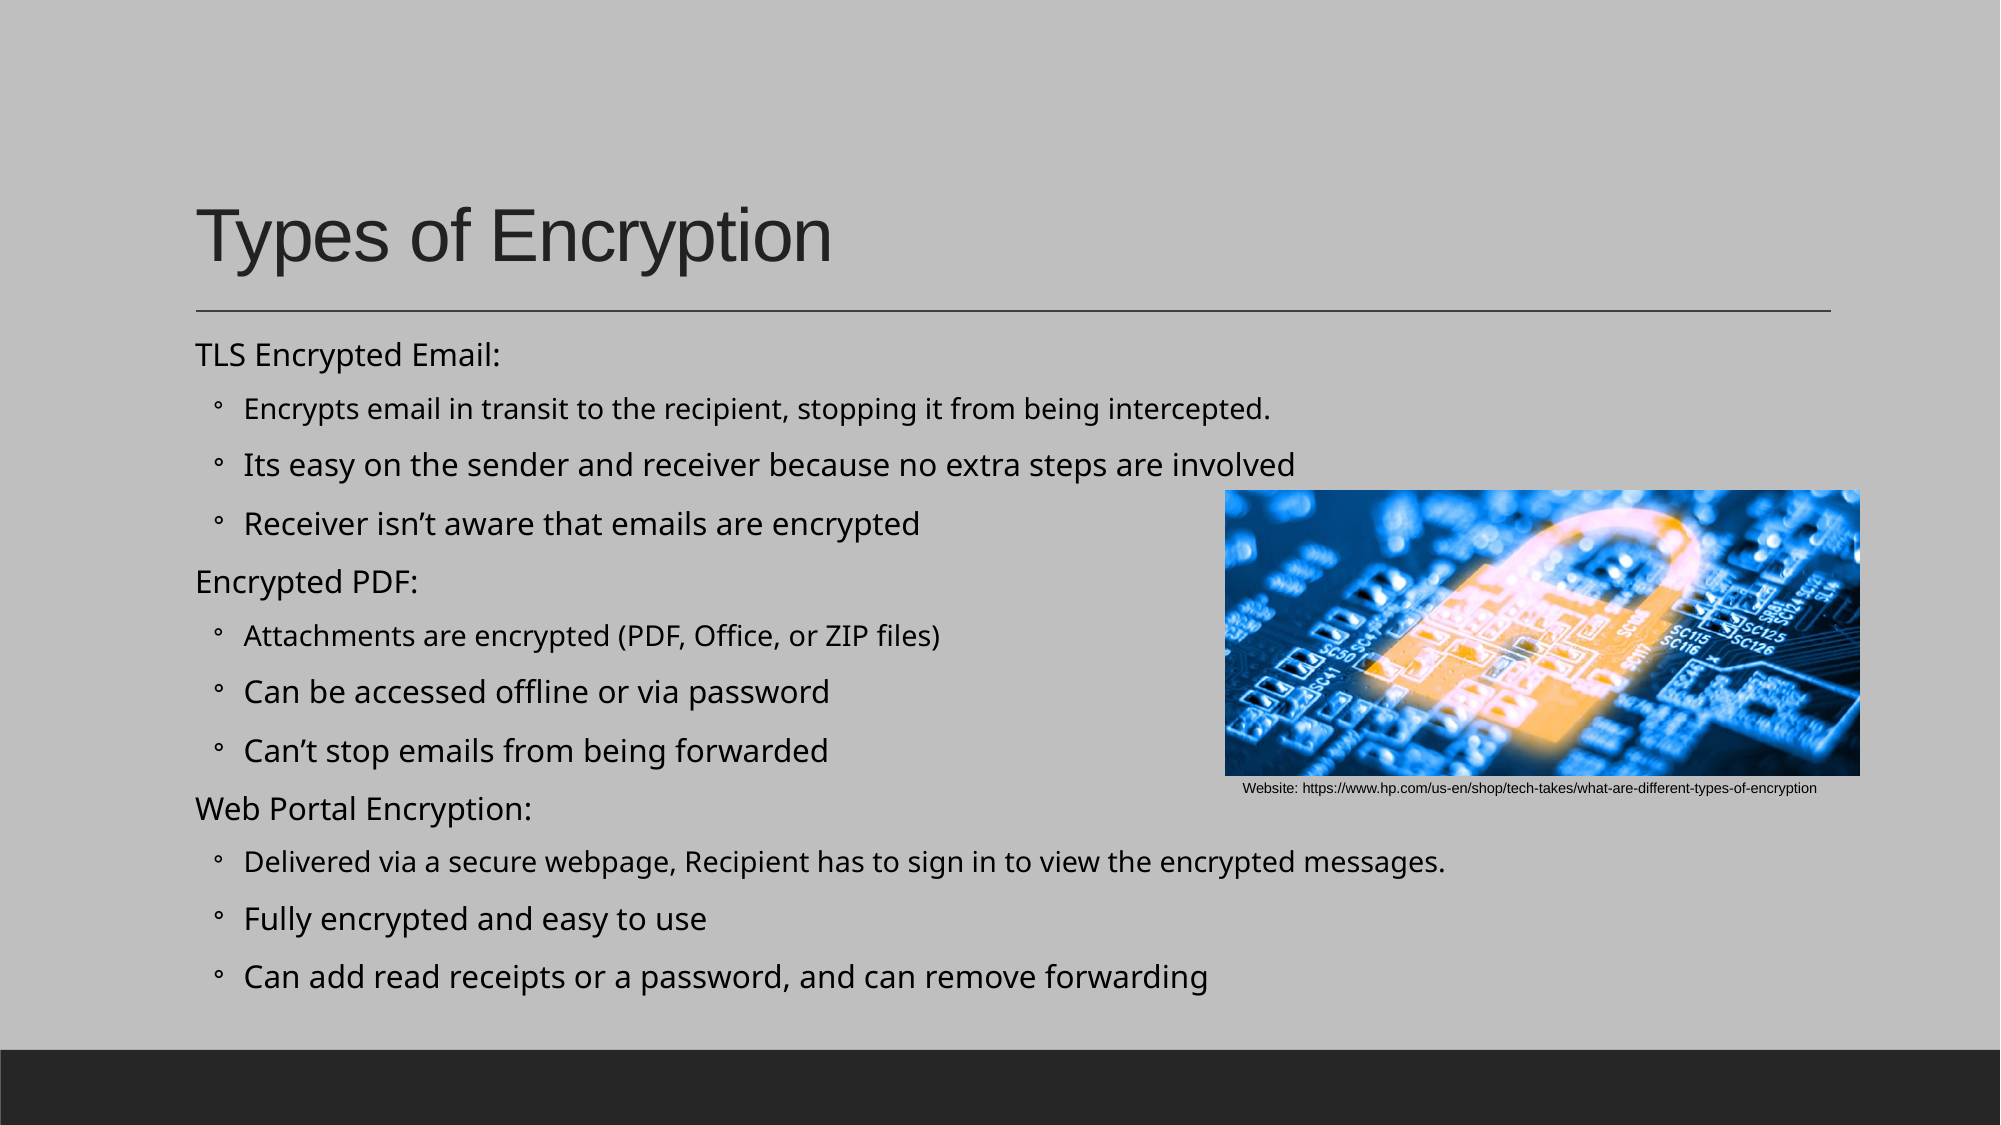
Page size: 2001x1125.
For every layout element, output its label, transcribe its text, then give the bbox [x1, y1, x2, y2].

list TLS Encrypted Email: Encrypts email in transit to the recipient, stopping it from being intercepted. Its easy on the sender and receiver because no extra steps are involved Receiver isn’t aware that emails are encrypted Encrypted PDF: Attachments are encrypted (PDF, Office, or ZIP files) Can be accessed offline or via password Can’t stop emails from being forwarded Web Portal Encryption: Delivered via a secure webpage, Recipient has to sign in to view the encrypted messages. Fully encrypted and easy to use Can add read receipts or a password, and can remove forwarding [180, 320, 1635, 1010]
text_box Website: https://www.hp.com/us-en/shop/tech-takes/what-are-different-types-of-encryption [1227, 783, 1860, 804]
picture [1224, 489, 1860, 777]
title Types of Encryption [180, 47, 1830, 285]
